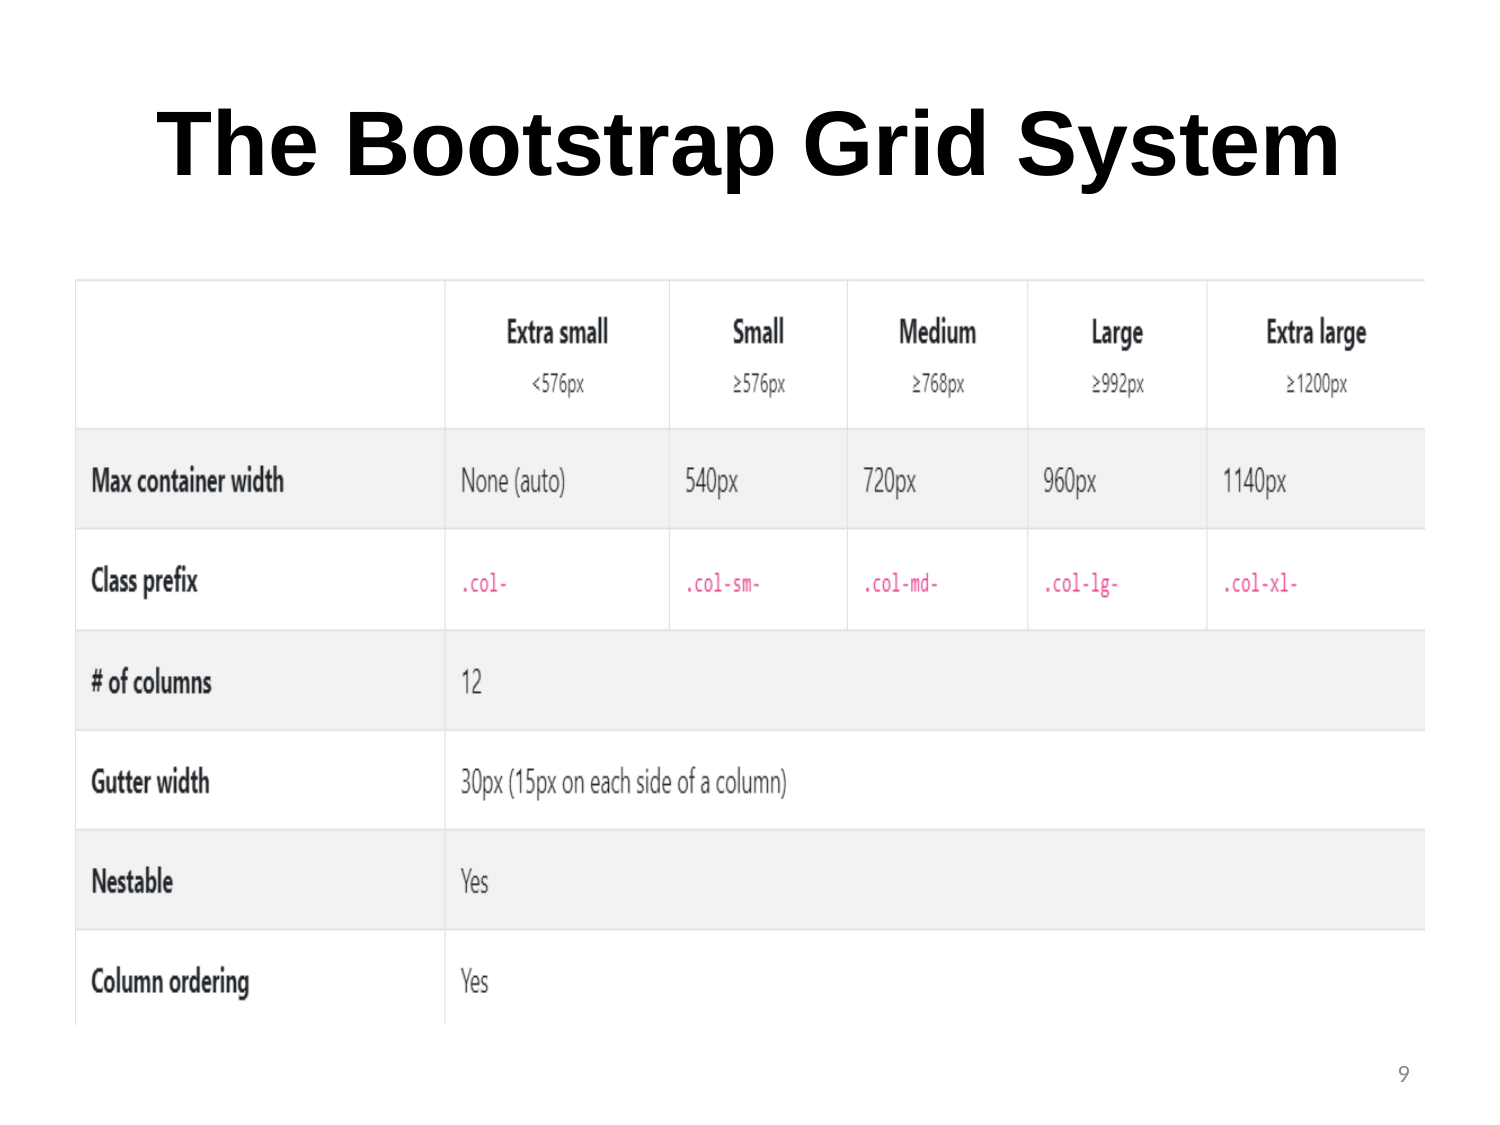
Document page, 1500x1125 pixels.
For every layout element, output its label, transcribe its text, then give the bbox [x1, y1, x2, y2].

slide_number 9 [1074, 1042, 1425, 1103]
title The Bootstrap Grid System [75, 45, 1425, 233]
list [74, 274, 1426, 1026]
